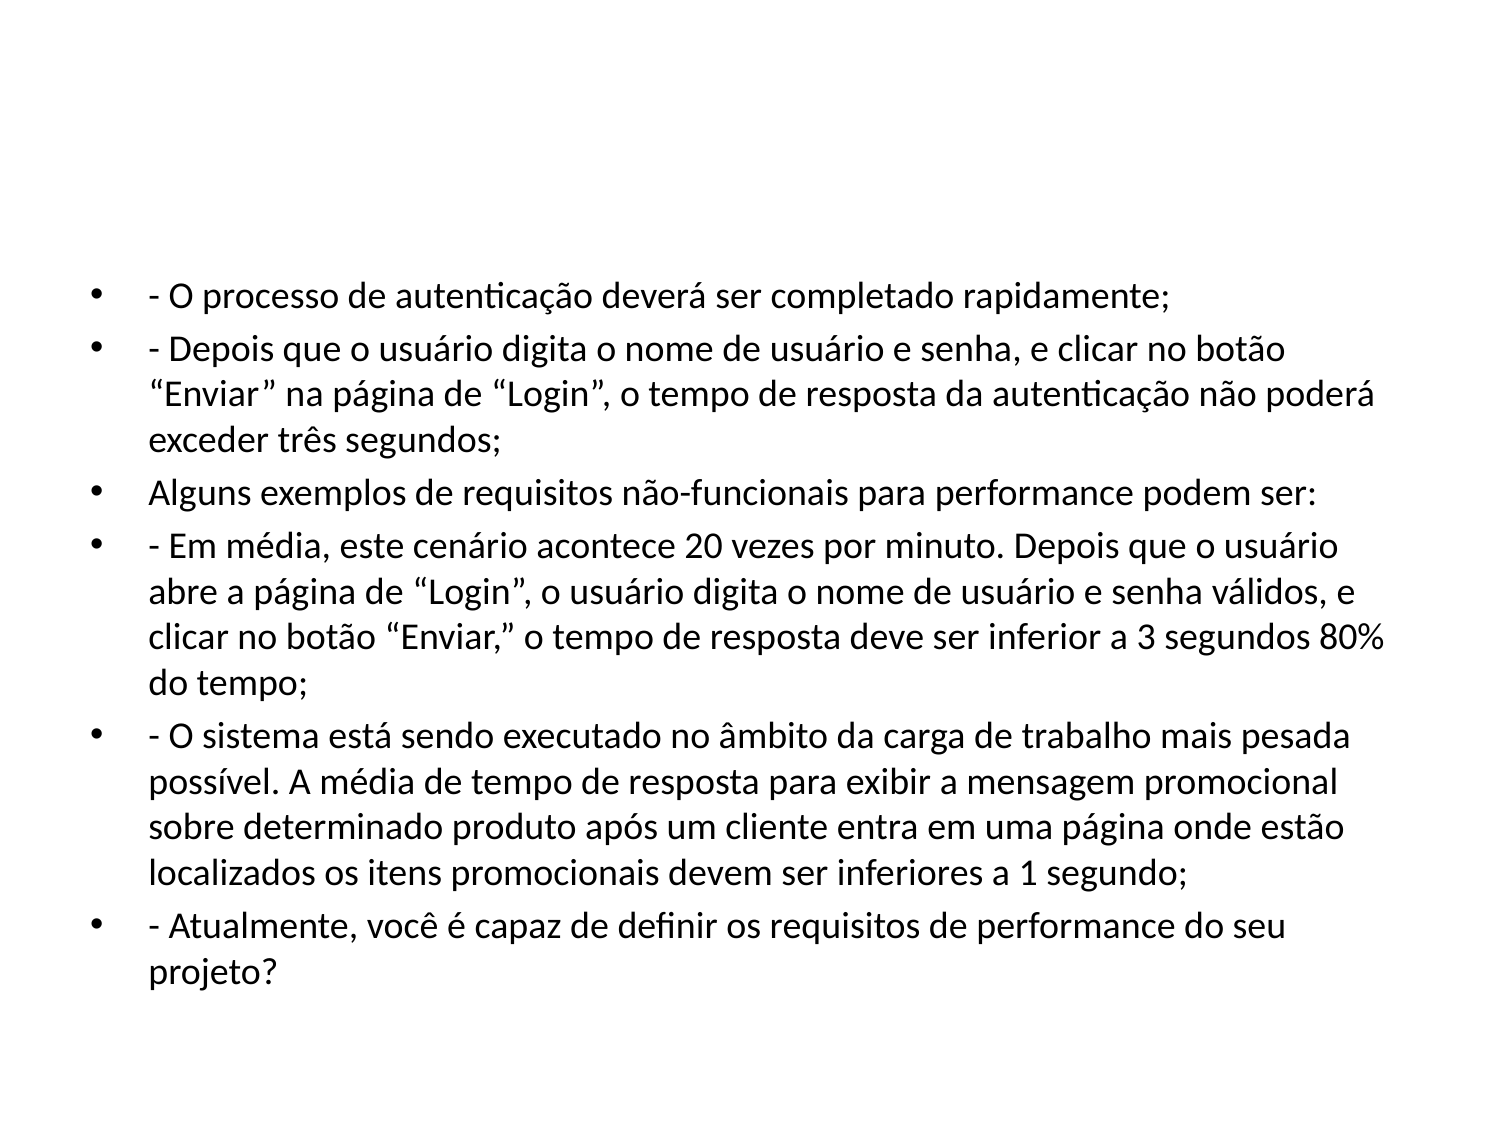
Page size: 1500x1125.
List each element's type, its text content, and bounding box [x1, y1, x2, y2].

list - O processo de autenticação deverá ser completado rapidamente; - Depois que o usuário digita o nome de usuário e senha, e clicar no botão “Enviar” na página de “Login”, o tempo de resposta da autenticação não poderá exceder três segundos; Alguns exemplos de requisitos não-funcionais para performance podem ser: - Em média, este cenário acontece 20 vezes por minuto. Depois que o usuário abre a página de “Login”, o usuário digita o nome de usuário e senha válidos, e clicar no botão “Enviar,” o tempo de resposta deve ser inferior a 3 segundos 80% do tempo; - O sistema está sendo executado no âmbito da carga de trabalho mais pesada possível. A média de tempo de resposta para exibir a mensagem promocional sobre determinado produto após um cliente entra em uma página onde estão localizados os itens promocionais devem ser inferiores a 1 segundo; - Atualmente, você é capaz de definir os requisitos de performance do seu projeto? [75, 262, 1425, 1005]
